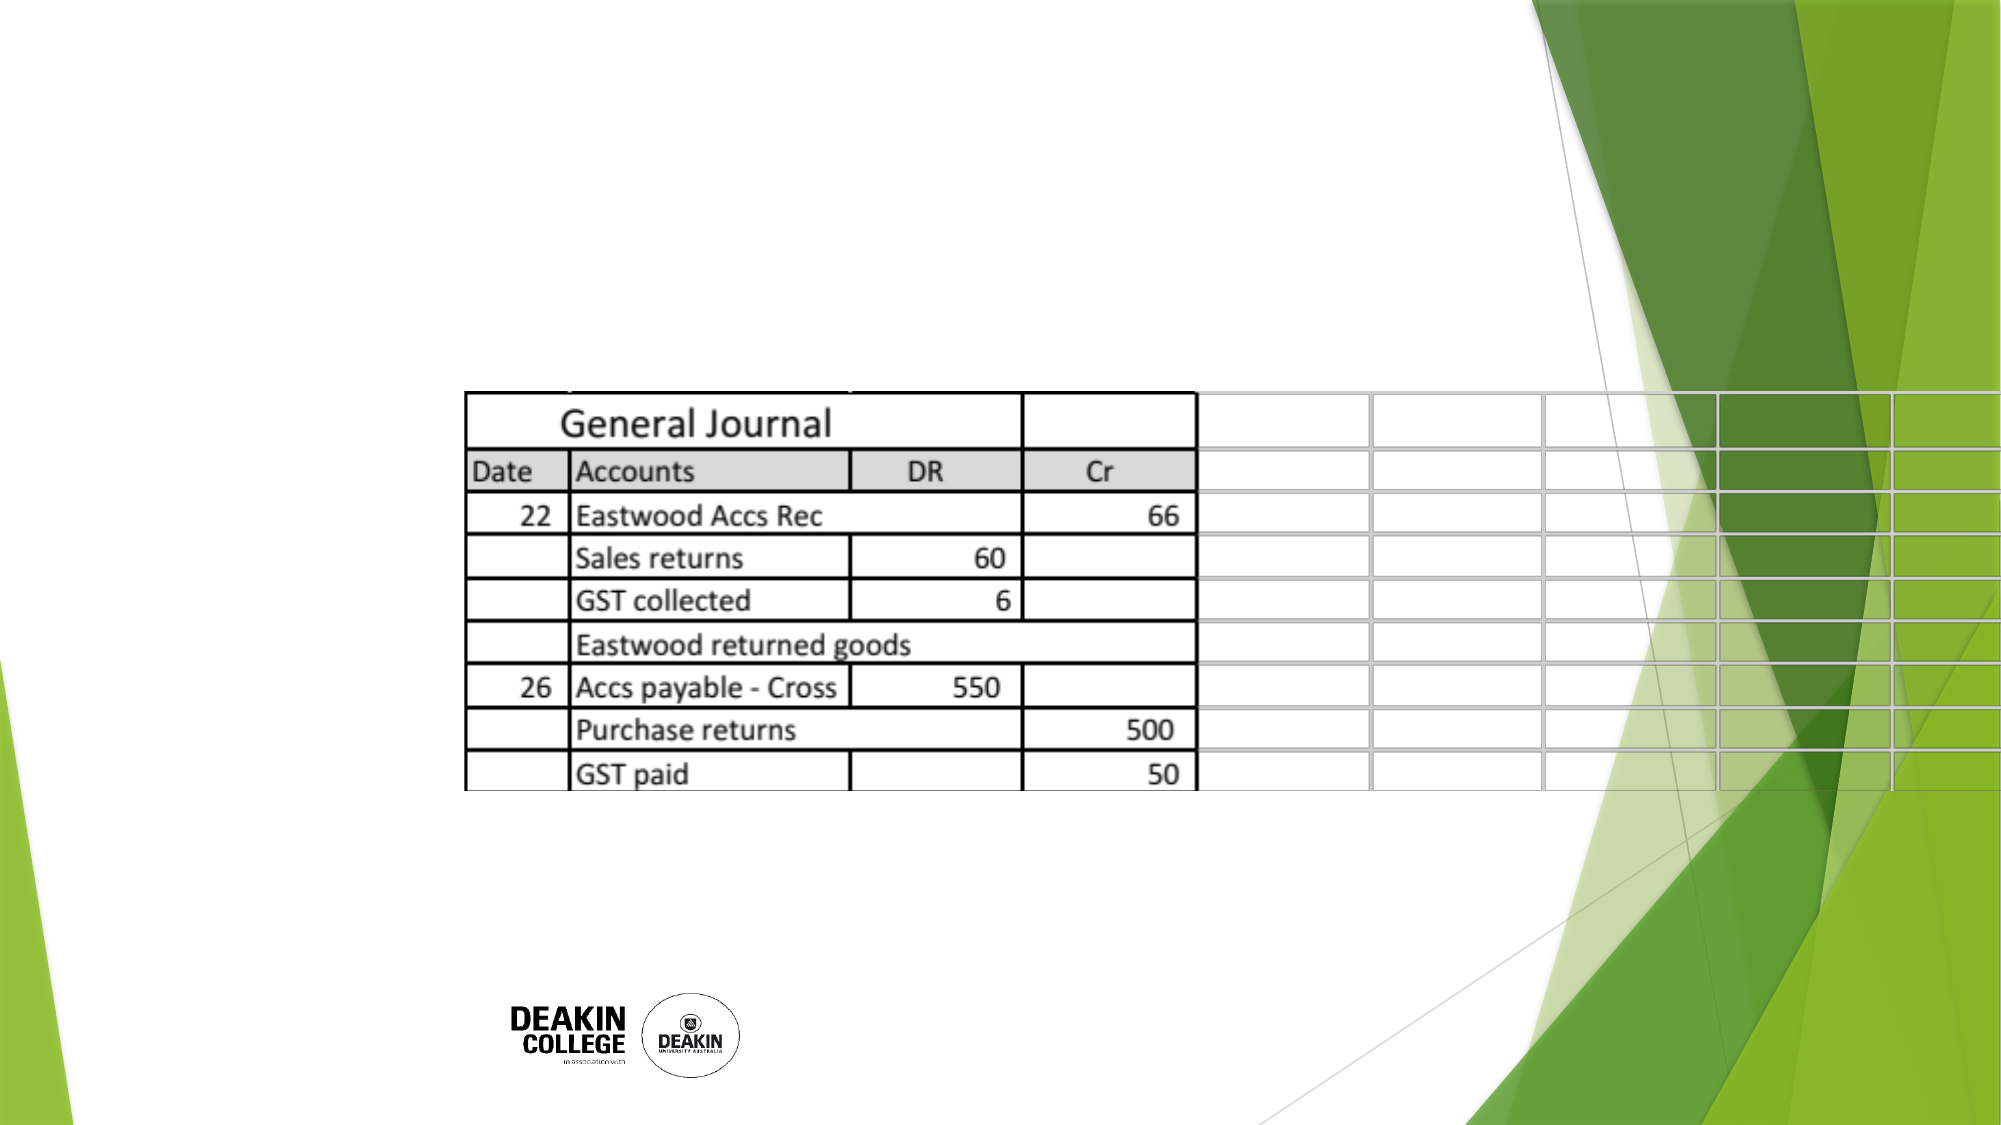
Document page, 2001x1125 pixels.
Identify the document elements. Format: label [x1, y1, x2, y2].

picture [509, 991, 741, 1079]
list [463, 390, 2000, 792]
